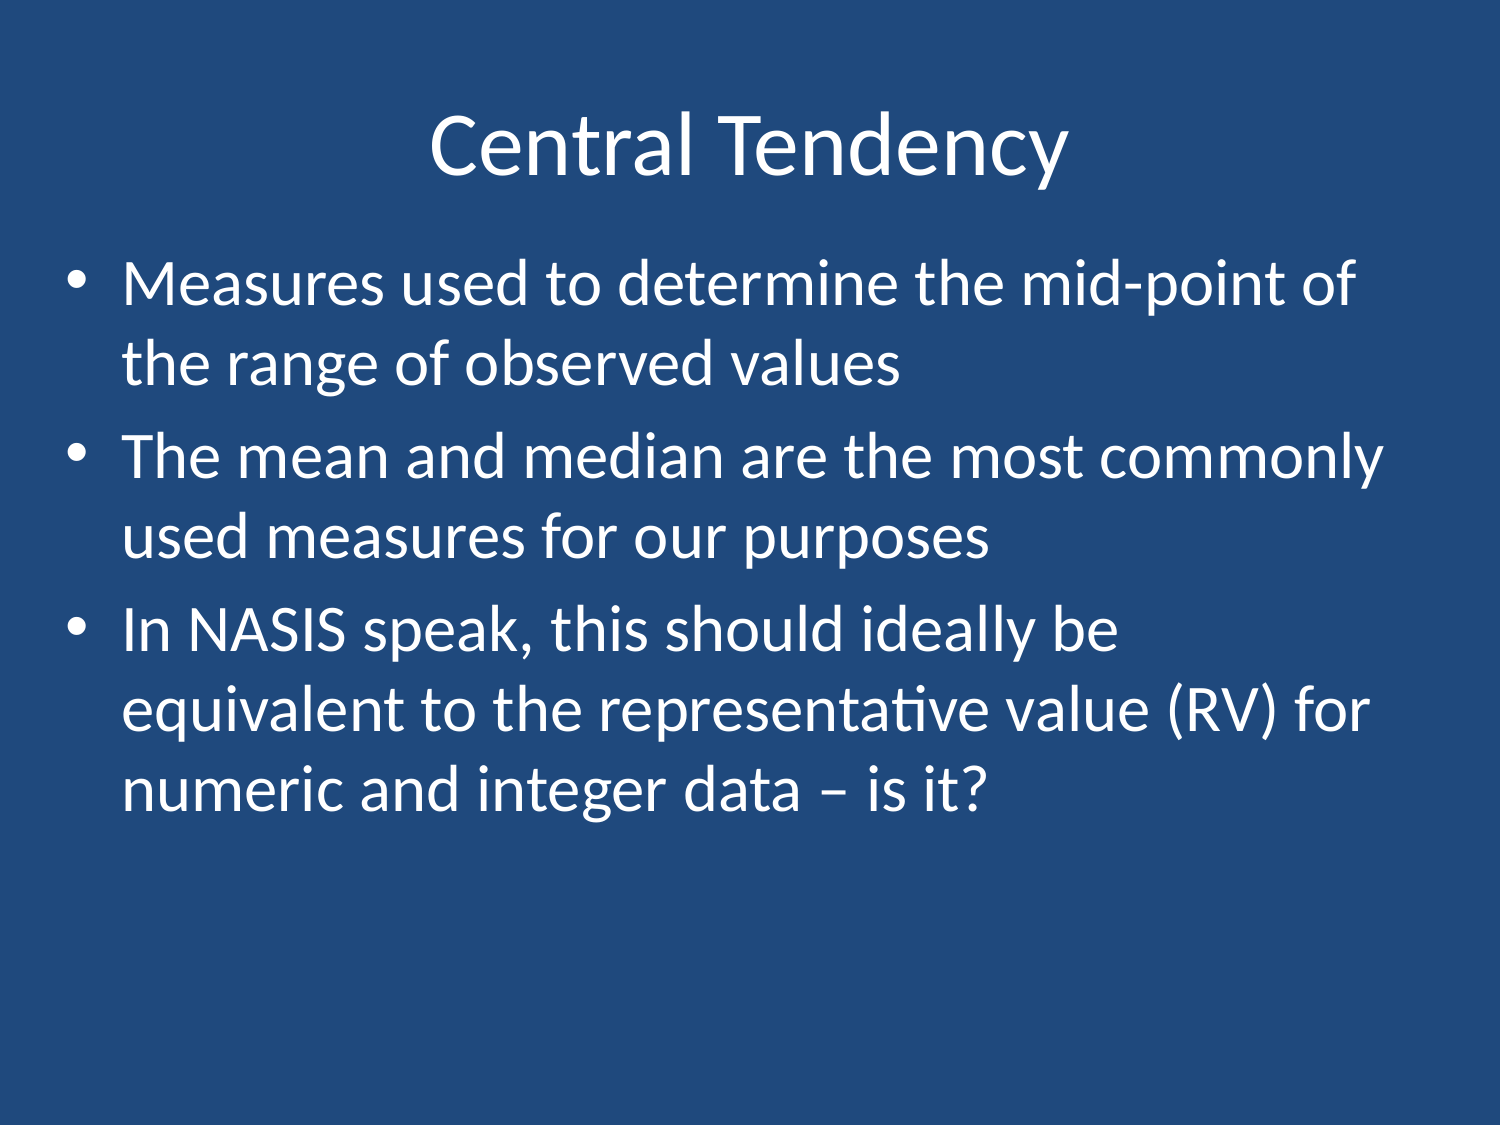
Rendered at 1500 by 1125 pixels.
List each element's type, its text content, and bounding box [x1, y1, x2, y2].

title Central Tendency [75, 45, 1425, 231]
list Measures used to determine the mid-point of the range of observed values The mean and median are the most commonly used measures for our purposes In NASIS speak, this should ideally be equivalent to the representative value (RV) for numeric and integer data – is it? [50, 231, 1425, 974]
